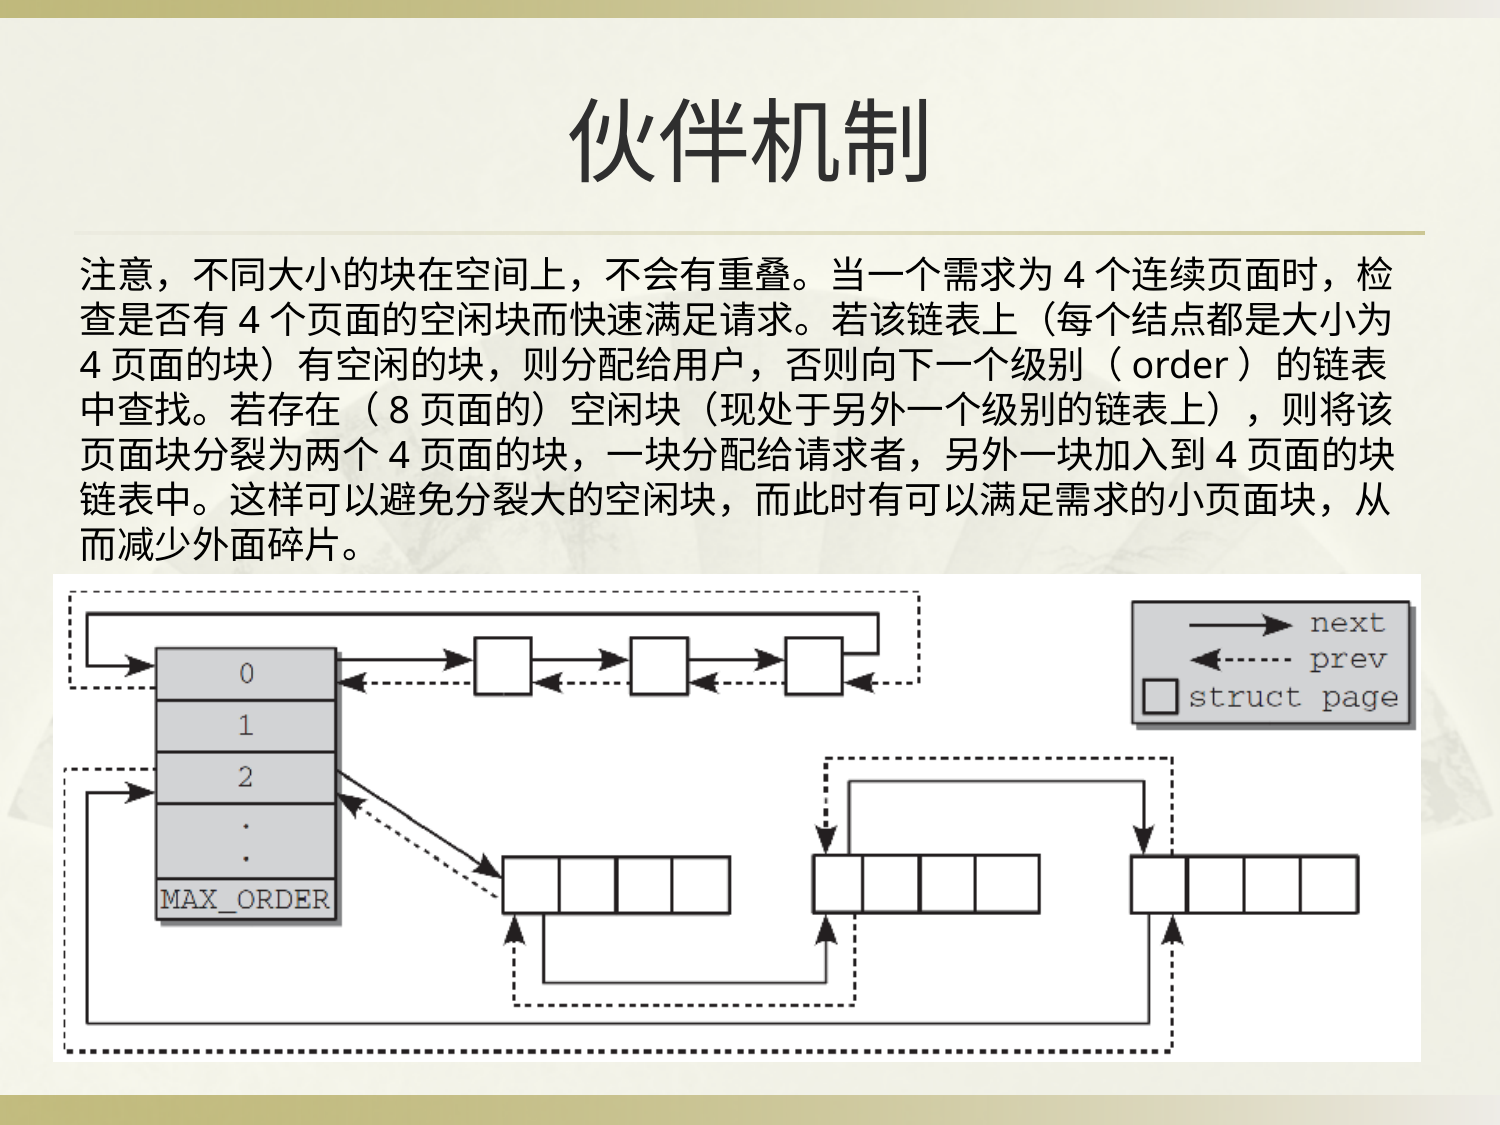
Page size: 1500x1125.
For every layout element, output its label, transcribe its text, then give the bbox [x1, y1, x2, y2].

text_box 注意，不同大小的块在空间上，不会有重叠。当一个需求为4个连续页面时，检查是否有4个页面的空闲块而快速满足请求。若该链表上（每个结点都是大小为4页面的块）有空闲的块，则分配给用户，否则向下一个级别（order）的链表中查找。若存在（8页面的）空闲块（现处于另外一个级别的链表上），则将该页面块分裂为两个4页面的块，一块分配给请求者，另外一块加入到4页面的块链表中。这样可以避免分裂大的空闲块，而此时有可以满足需求的小页面块，从而减少外面碎片。 [64, 243, 1424, 574]
picture [52, 573, 1421, 1063]
title 伙伴机制 [75, 45, 1425, 233]
